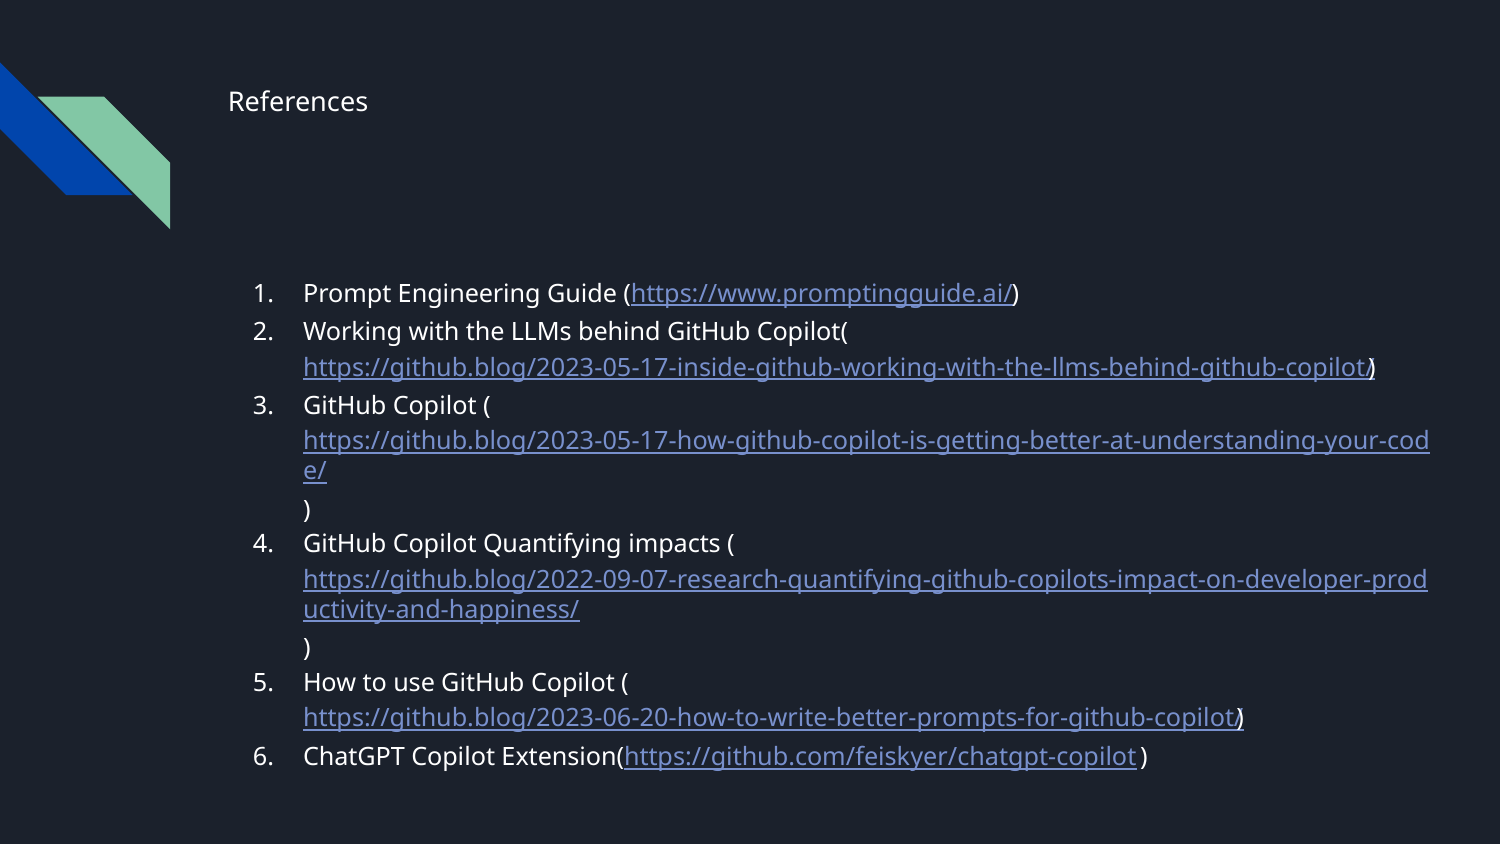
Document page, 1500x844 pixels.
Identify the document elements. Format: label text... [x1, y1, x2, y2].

list Prompt Engineering Guide (https://www.promptingguide.ai/) Working with the LLMs behind GitHub Copilot(https://github.blog/2023-05-17-inside-github-working-with-the-llms-behind-github-copilot/) GitHub Copilot (https://github.blog/2023-05-17-how-github-copilot-is-getting-better-at-understanding-your-code/) GitHub Copilot Quantifying impacts (https://github.blog/2022-09-07-research-quantifying-github-copilots-impact-on-developer-productivity-and-happiness/) How to use GitHub Copilot (https://github.blog/2023-06-20-how-to-write-better-prompts-for-github-copilot/) ChatGPT Copilot Extension(https://github.com/feiskyer/chatgpt-copilot ) [212, 257, 1449, 735]
title References [212, 64, 1368, 215]
